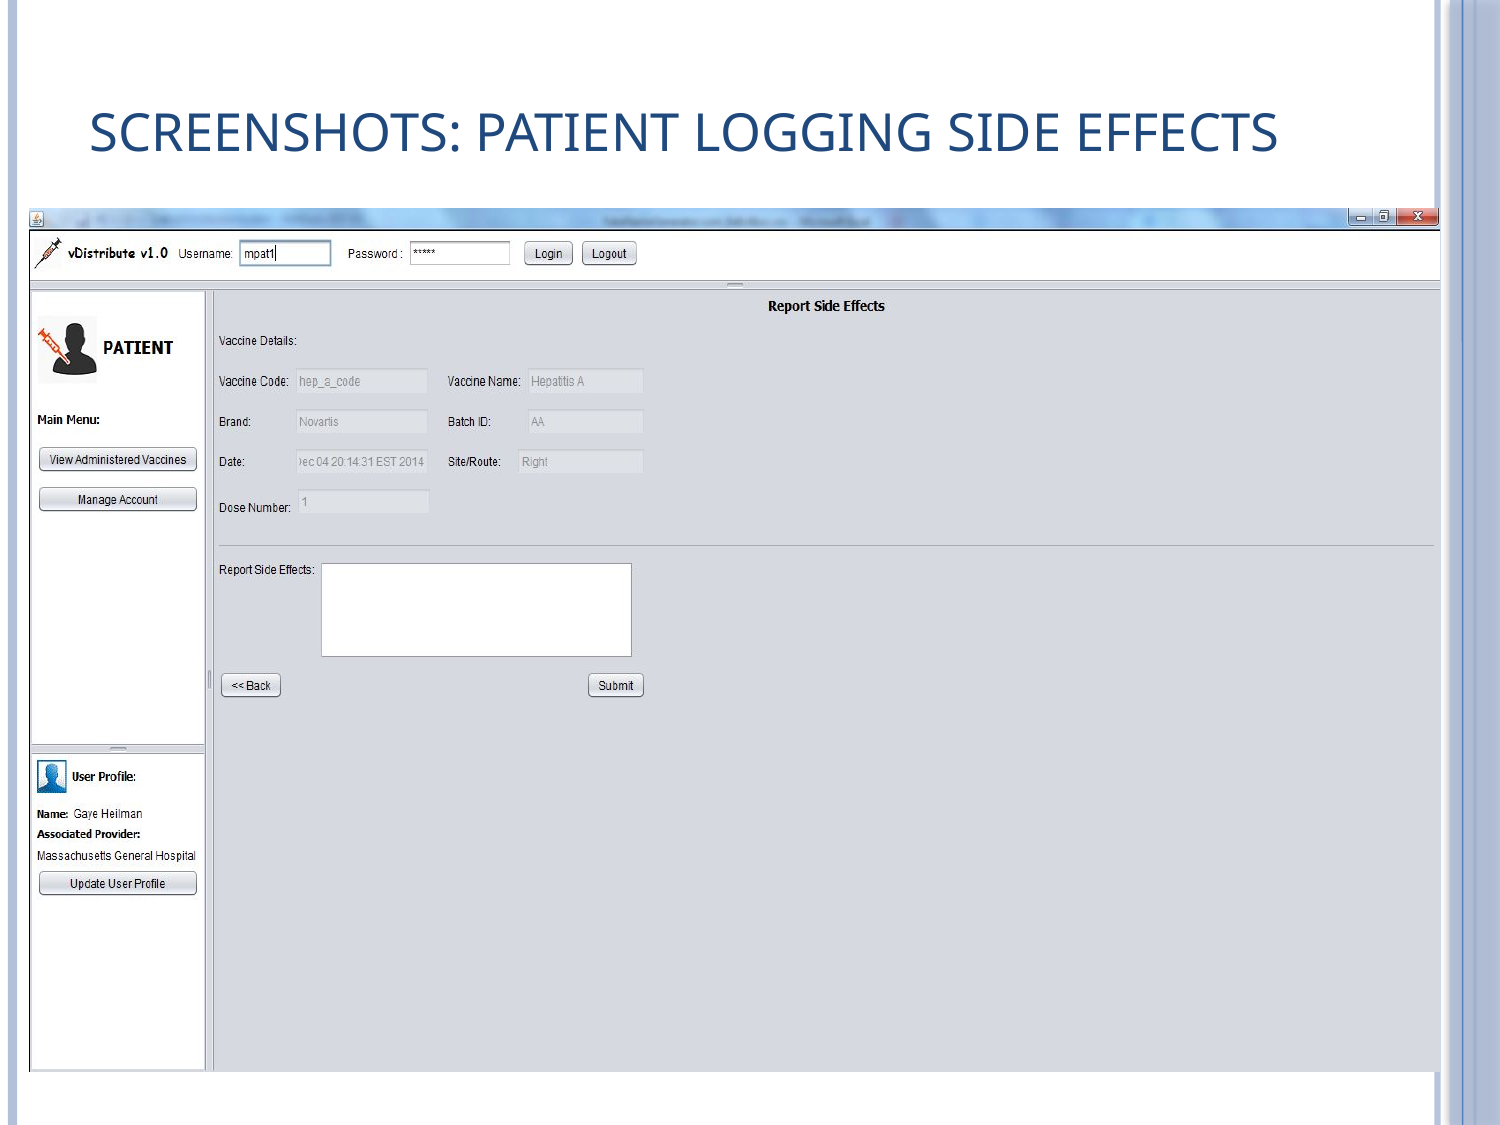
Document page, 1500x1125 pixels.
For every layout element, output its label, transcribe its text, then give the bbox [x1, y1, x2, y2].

picture [28, 207, 1440, 1073]
title Screenshots: patient logging side effects [75, 30, 1300, 203]
